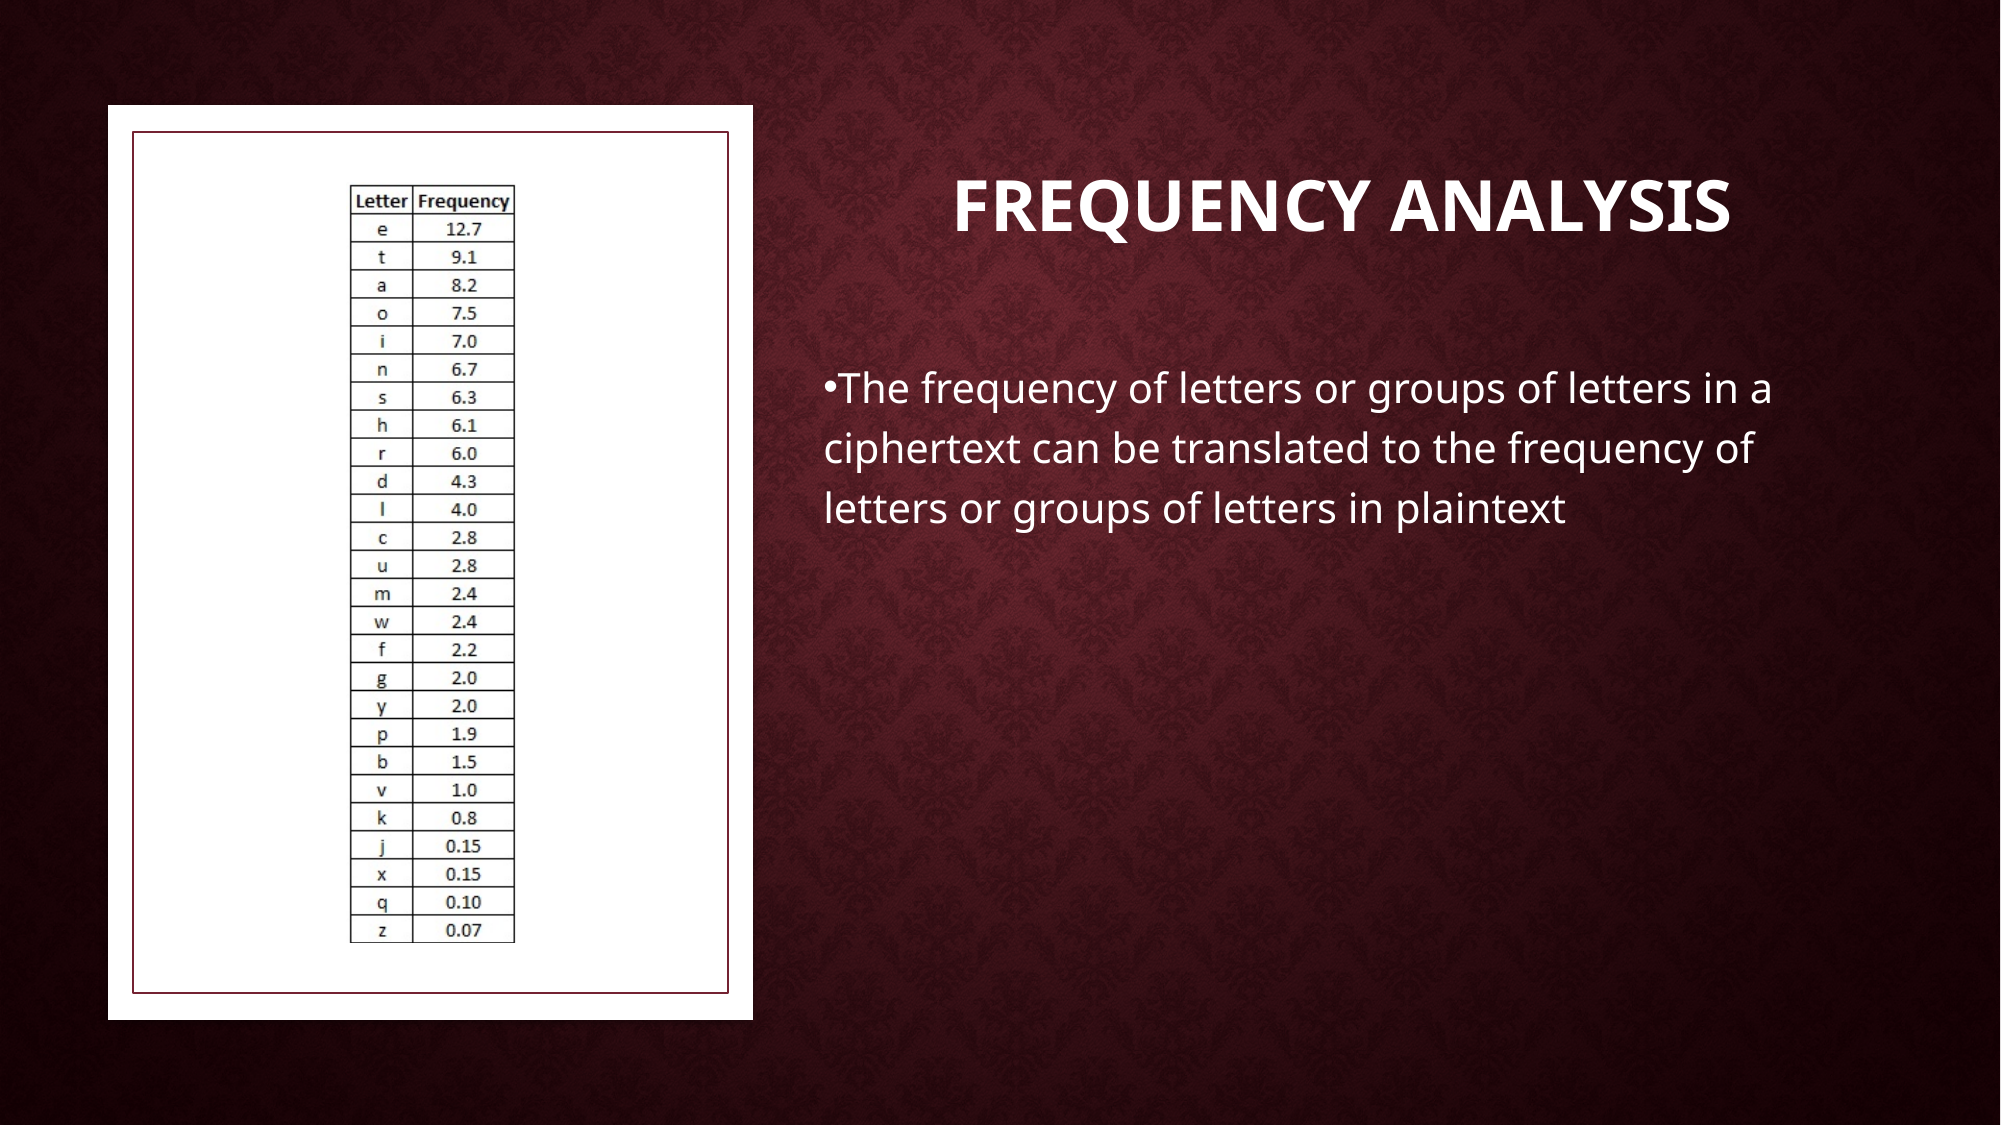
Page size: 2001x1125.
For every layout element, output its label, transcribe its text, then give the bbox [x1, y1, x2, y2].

title Frequency Analysis [808, 99, 1877, 318]
picture [344, 182, 517, 943]
list The frequency of letters or groups of letters in a ciphertext can be translated to the frequency of letters or groups of letters in plaintext [808, 343, 1849, 950]
text_box [122, 119, 739, 1006]
text_box [132, 130, 729, 995]
